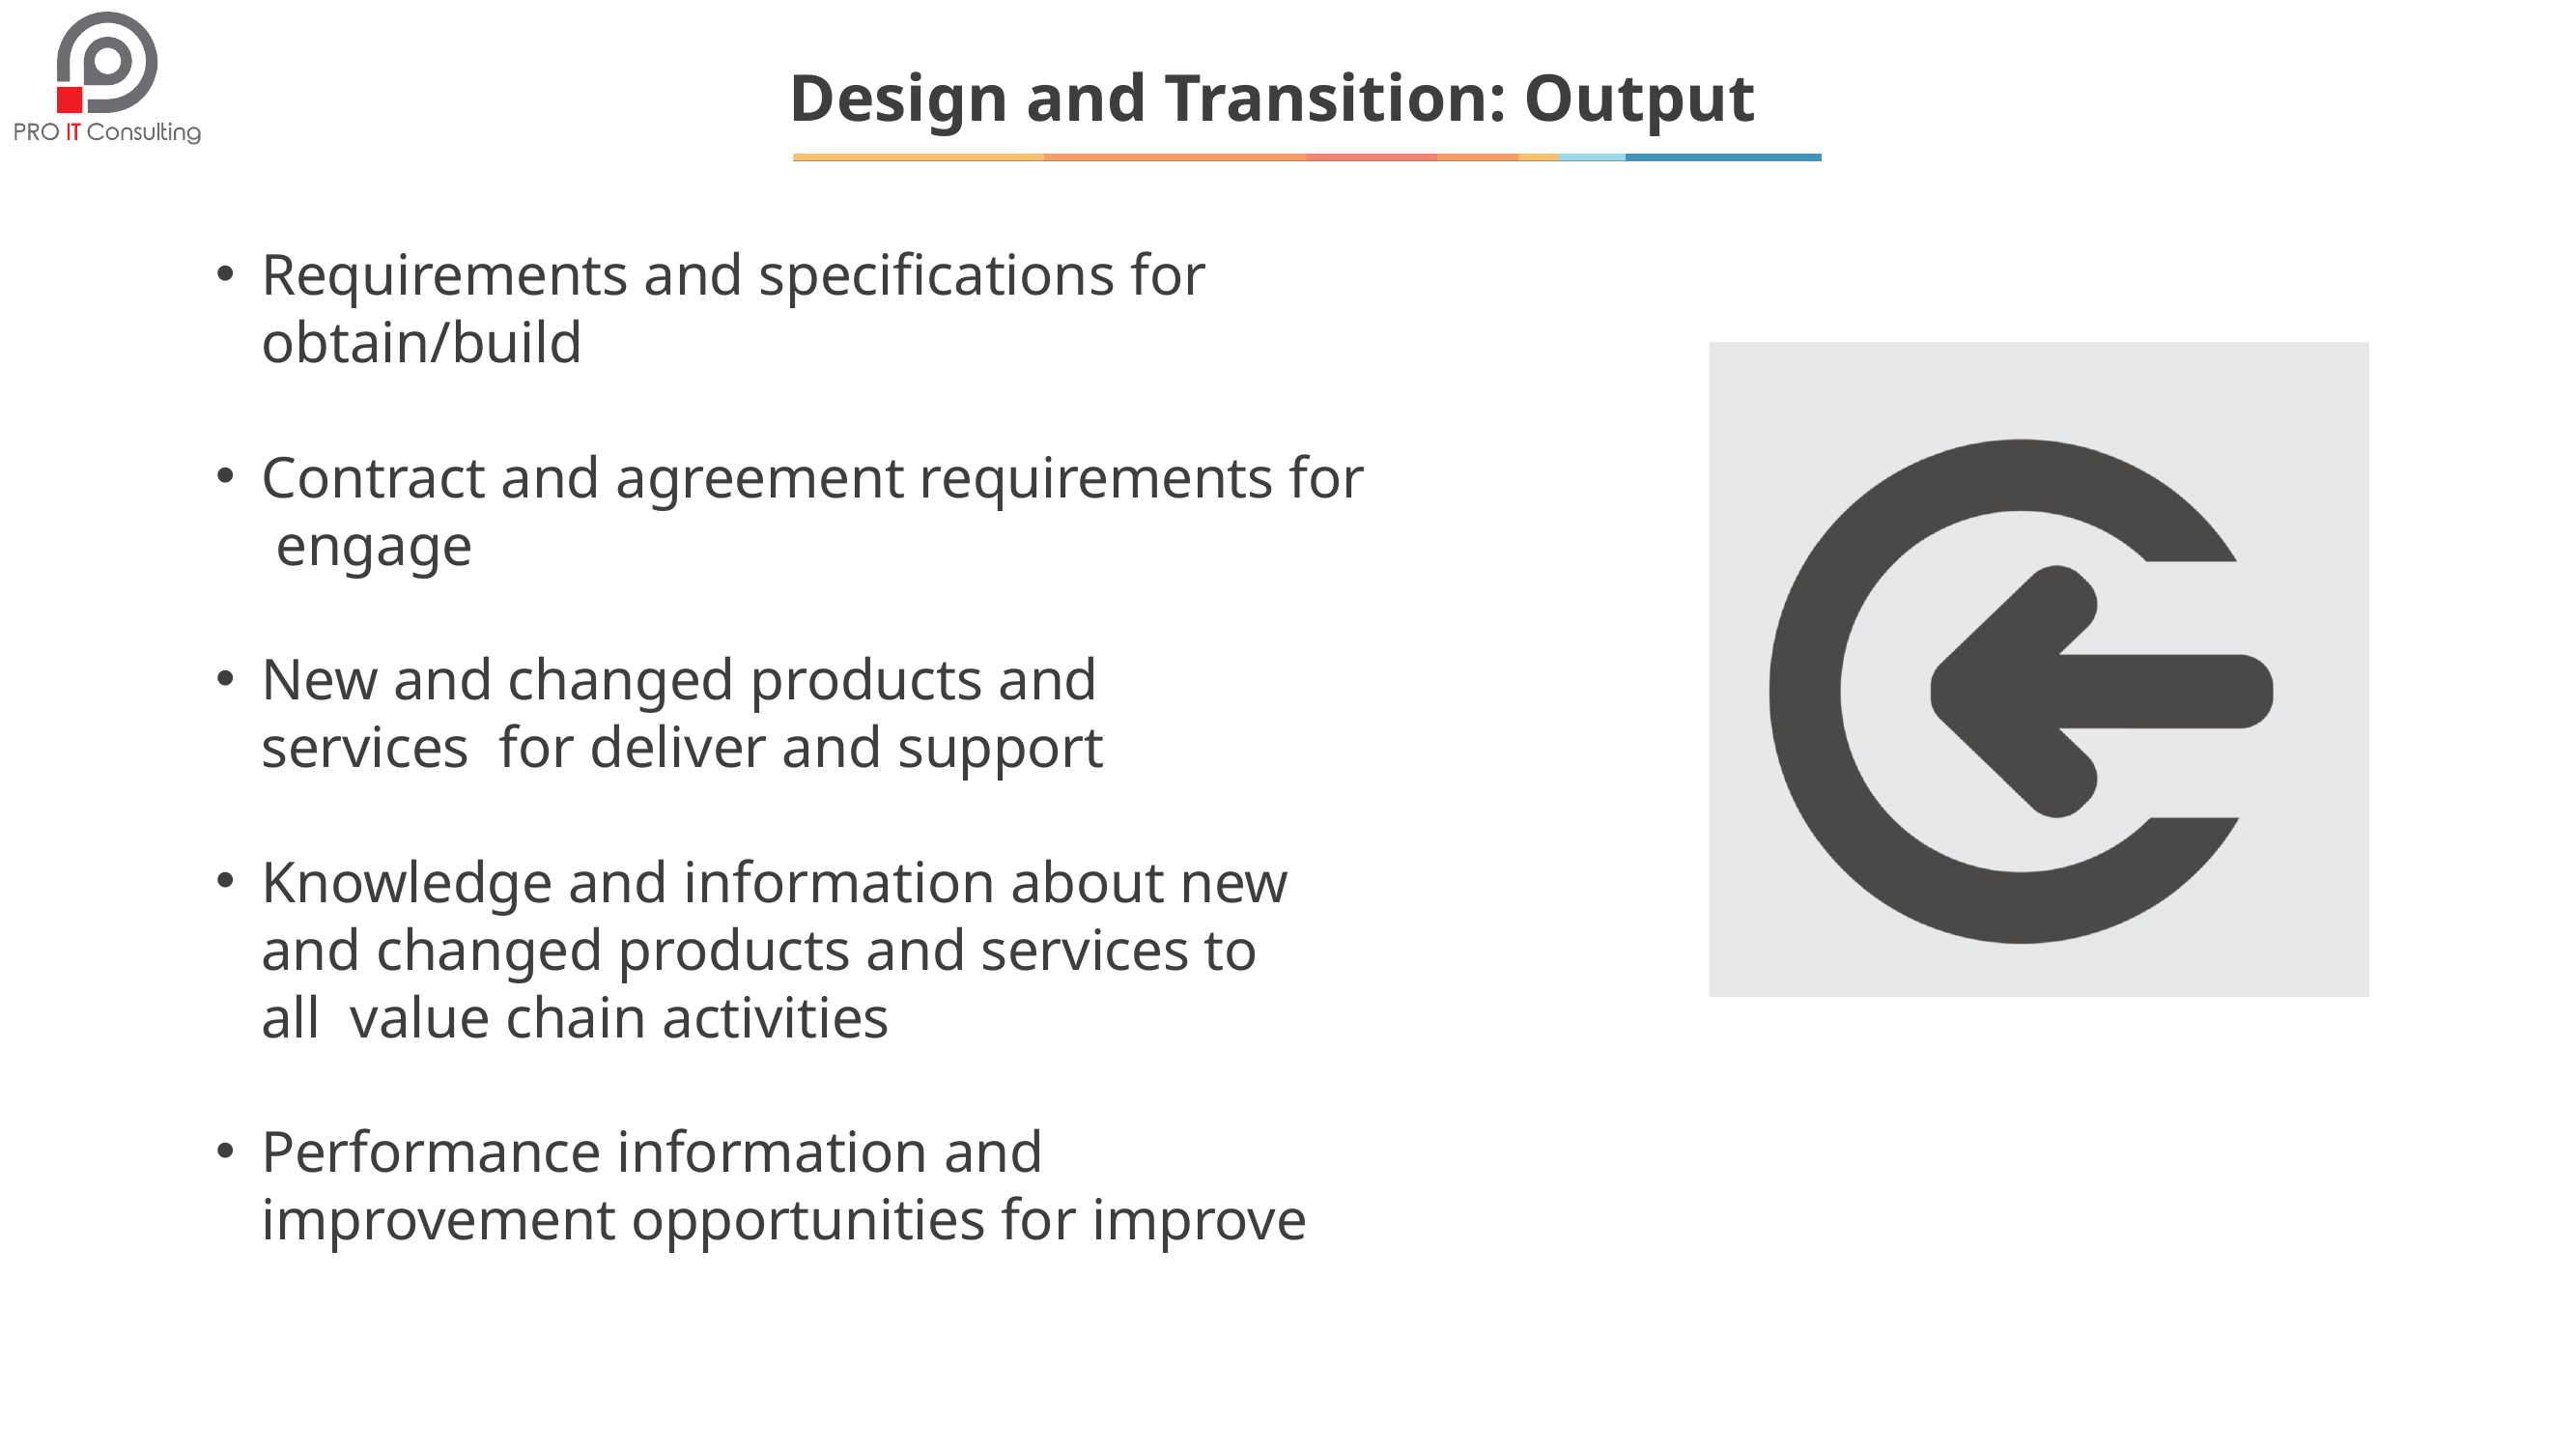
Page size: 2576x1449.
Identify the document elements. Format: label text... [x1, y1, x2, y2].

text_box [1709, 342, 2369, 997]
text_box [793, 130, 1822, 185]
picture [1, 0, 214, 157]
text_box Requirements and specifications for obtain/build Contract and agreement requirements for engage New and changed products and services for deliver and support Knowledge and information about new and changed products and services to all value chain activities Performance information and improvement opportunities for improve [213, 236, 1368, 1252]
title Design and Transition: Output [786, 54, 1791, 299]
